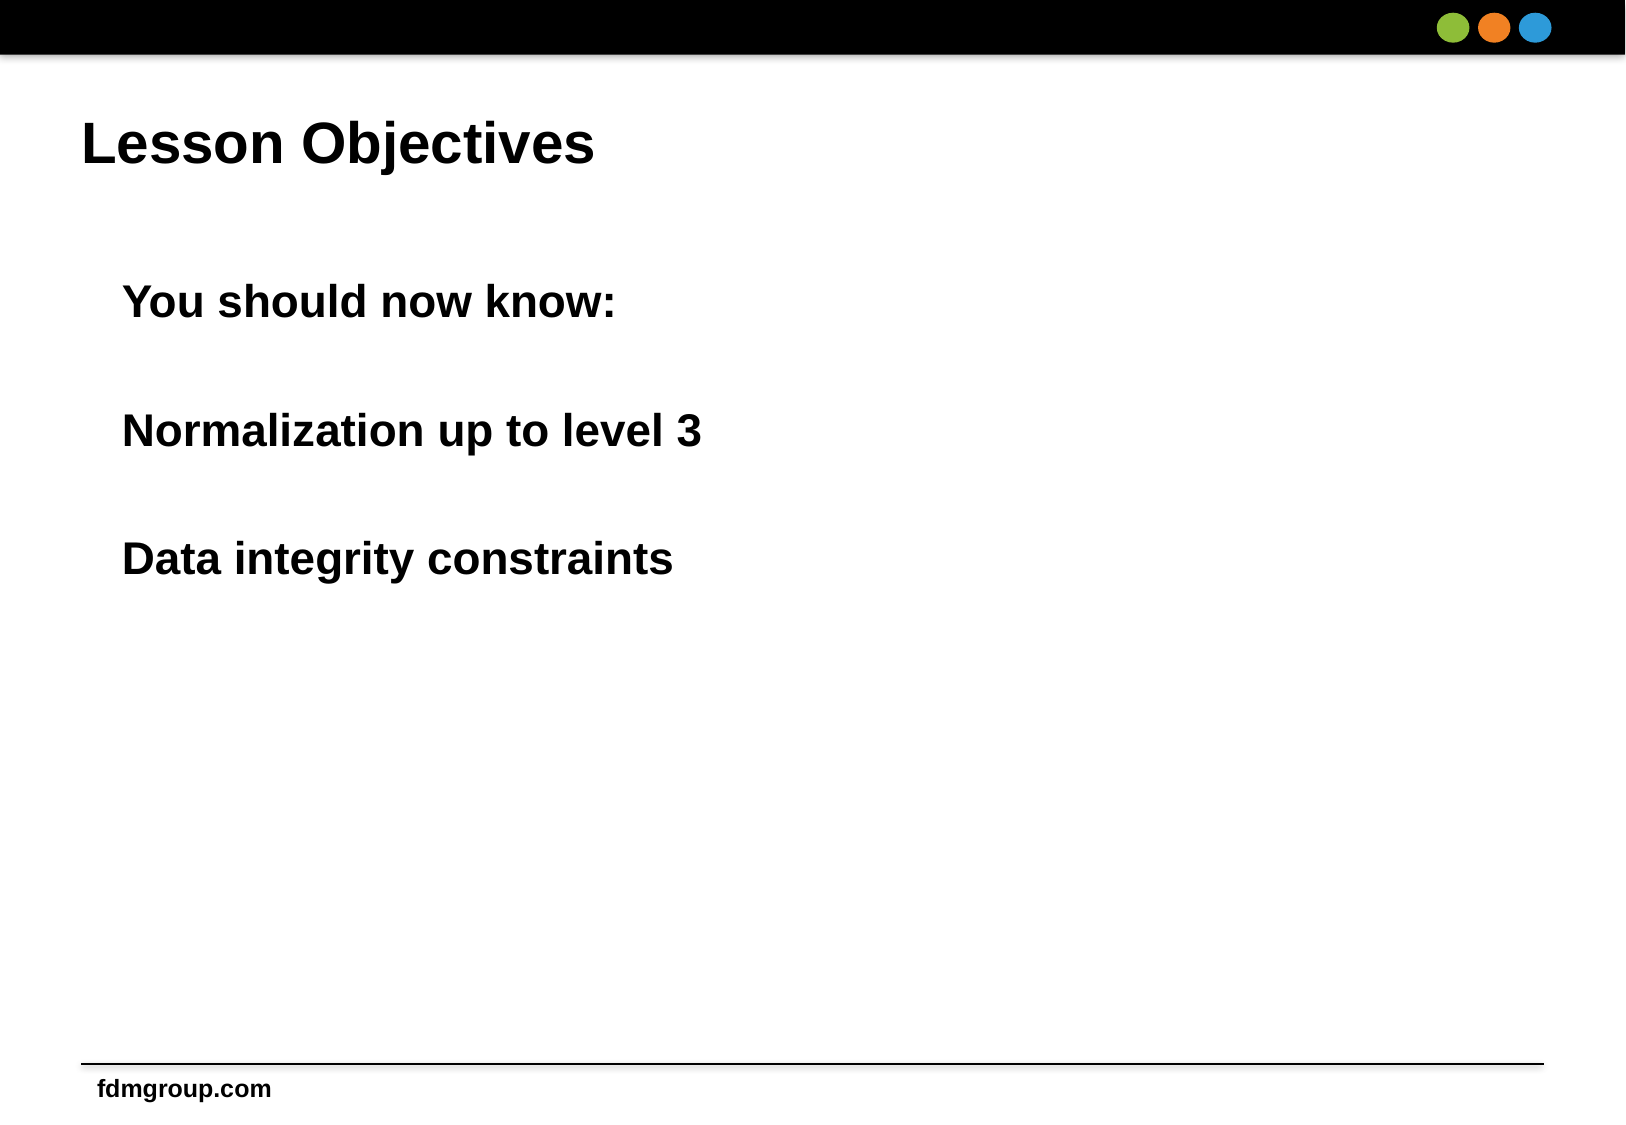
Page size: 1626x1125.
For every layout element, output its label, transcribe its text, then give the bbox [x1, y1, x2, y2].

list You should now know: Normalization up to level 3 Data integrity constraints [121, 271, 1504, 1000]
title Lesson Objectives [81, 105, 1544, 174]
